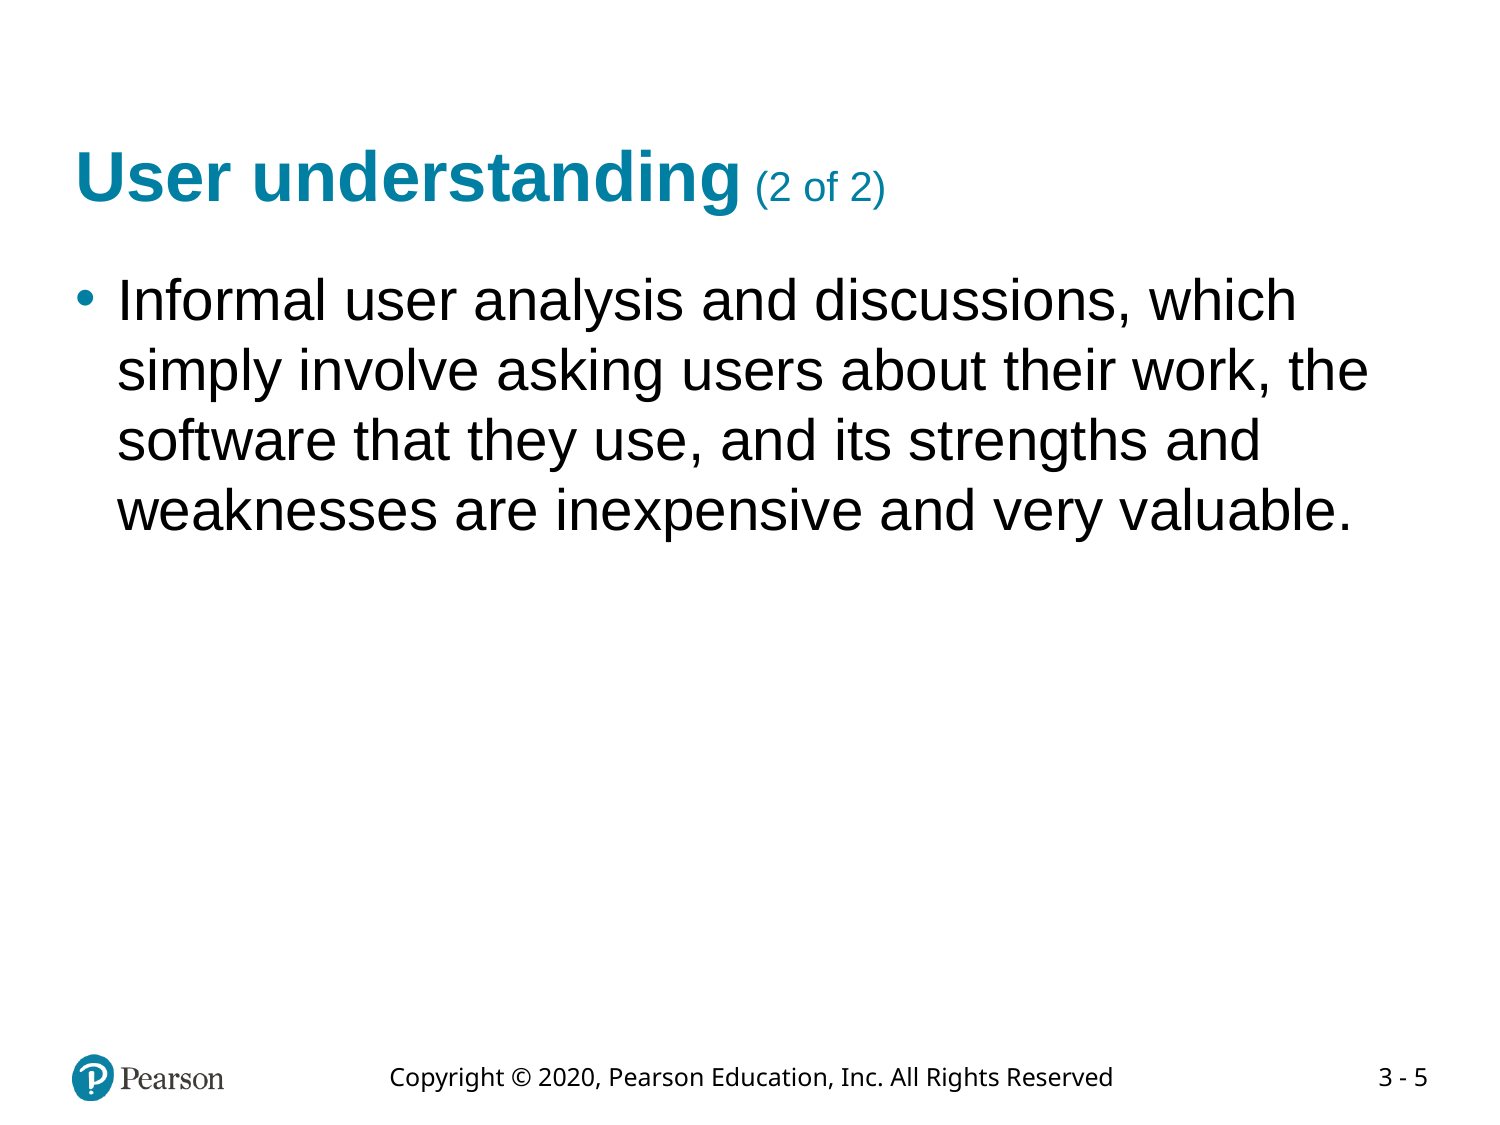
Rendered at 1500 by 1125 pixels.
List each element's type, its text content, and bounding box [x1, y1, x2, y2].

picture [72, 1087, 83, 1101]
title User understanding (2 of 2) [75, 35, 1425, 216]
picture [99, 1054, 224, 1101]
picture [72, 1054, 89, 1072]
list Informal user analysis and discussions, which simply involve asking users about their work, the software that they use, and its strengths and weaknesses are inexpensive and very valuable. [75, 262, 1425, 1005]
picture [81, 1064, 107, 1089]
